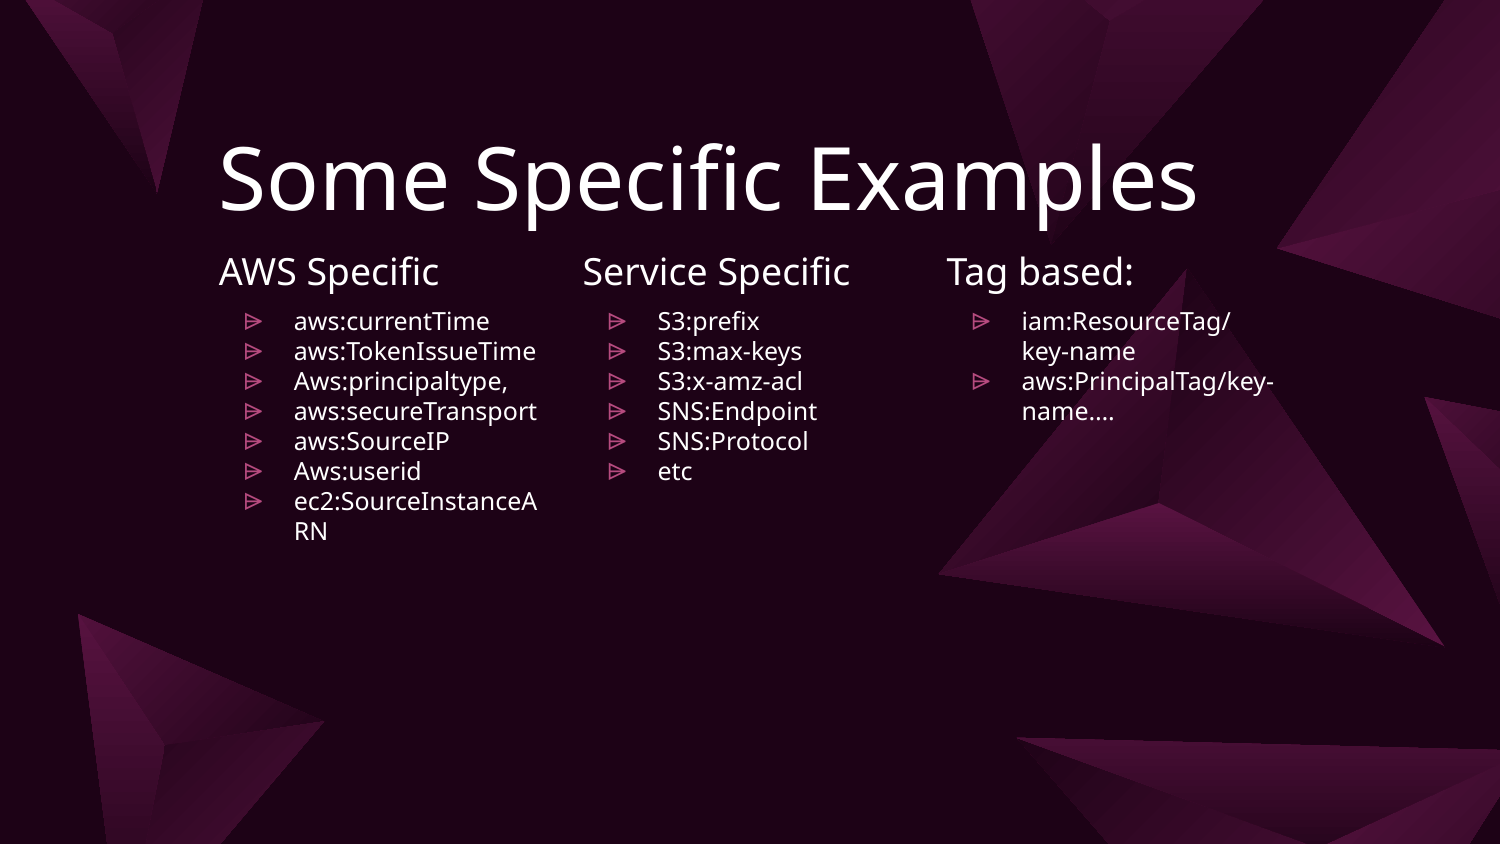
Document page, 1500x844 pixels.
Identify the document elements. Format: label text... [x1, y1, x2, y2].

list Service Specific S3:prefix S3:max-keys S3:x-amz-acl SNS:Endpoint SNS:Protocol etc [582, 248, 912, 730]
title Some Specific Examples [218, 132, 1282, 230]
list AWS Specific aws:currentTime aws:TokenIssueTime Aws:principaltype, aws:secureTransport aws:SourceIP Aws:userid ec2:SourceInstanceARN [218, 248, 549, 730]
list Tag based: iam:ResourceTag/key-name aws:PrincipalTag/key-name…. [946, 248, 1276, 730]
